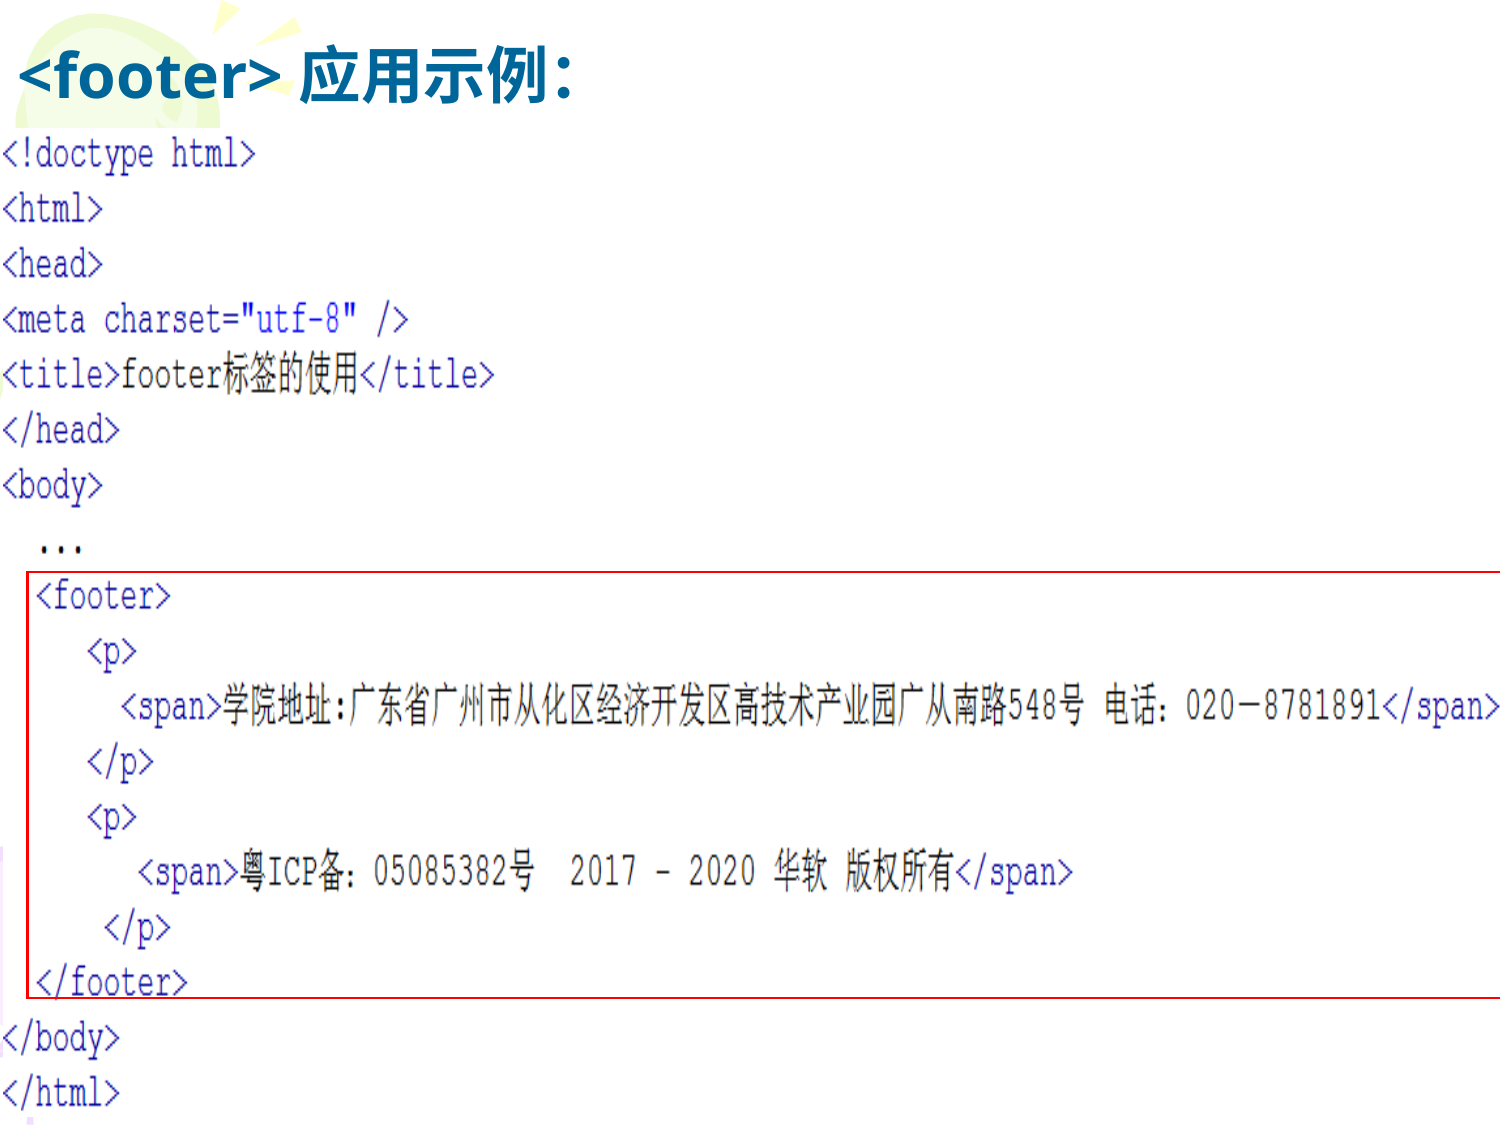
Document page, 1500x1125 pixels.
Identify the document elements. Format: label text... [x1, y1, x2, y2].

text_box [3, 128, 1500, 1117]
title <footer>应用示例： [2, 0, 1428, 120]
